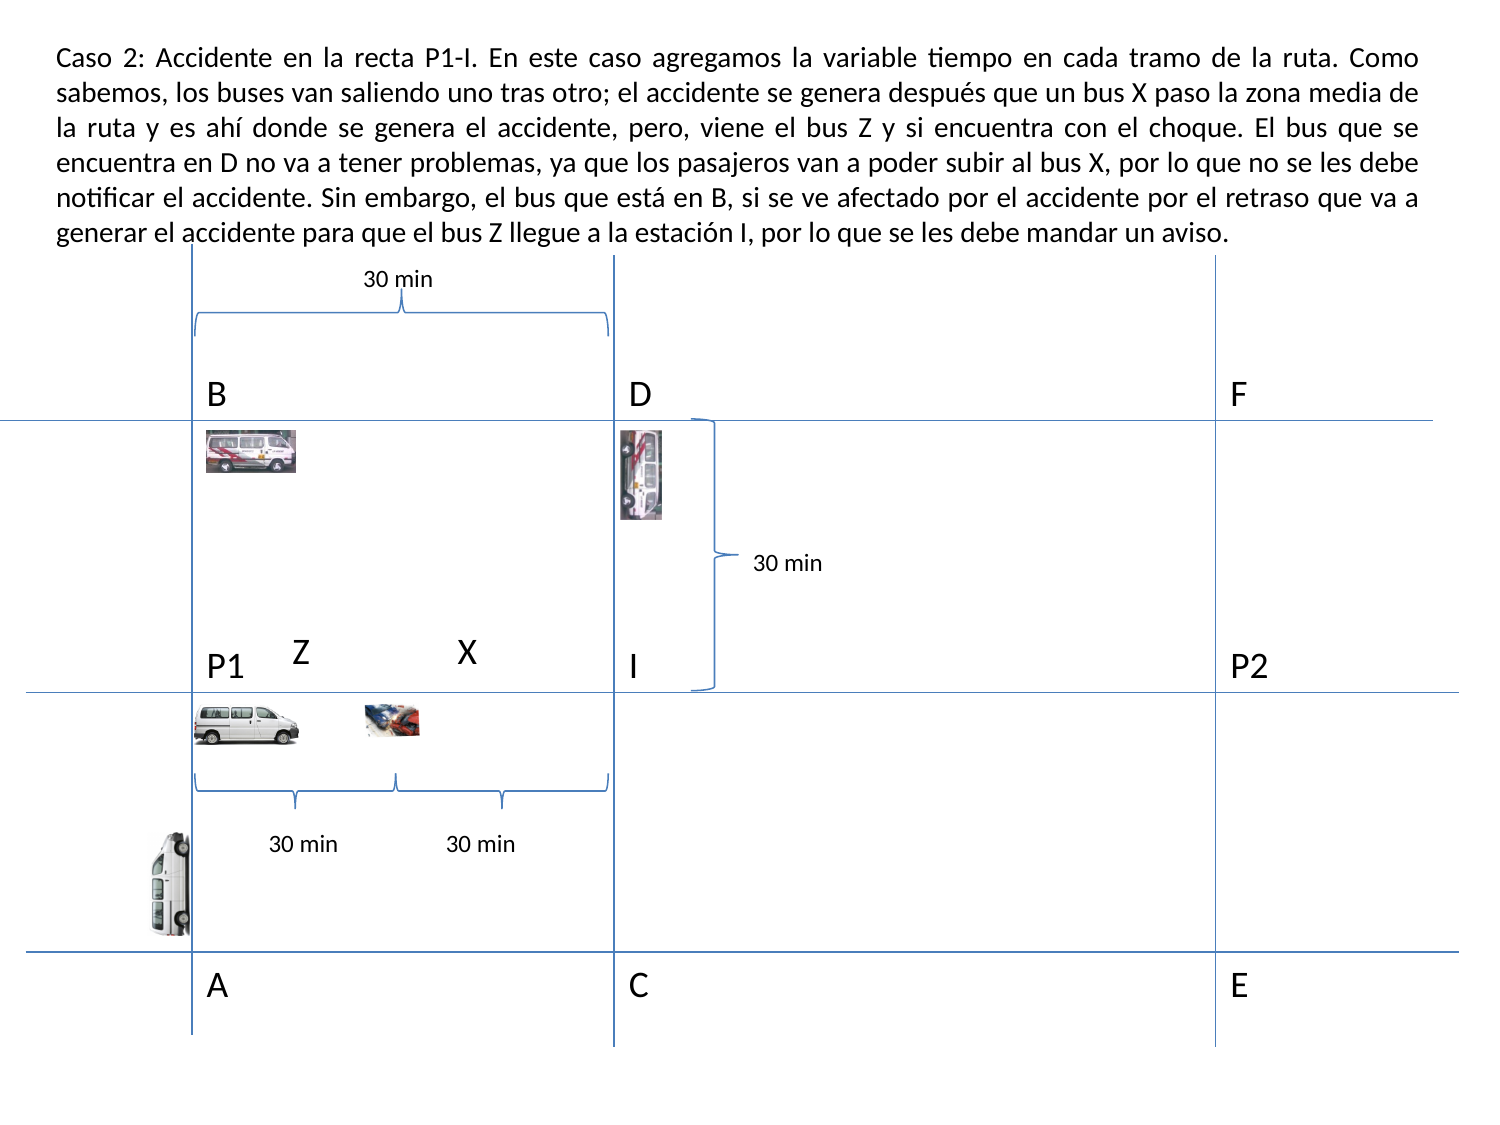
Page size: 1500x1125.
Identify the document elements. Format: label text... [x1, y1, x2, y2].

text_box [194, 255, 609, 337]
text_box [194, 773, 609, 867]
picture [194, 702, 299, 745]
picture [116, 862, 221, 906]
picture [206, 430, 296, 473]
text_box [690, 418, 857, 691]
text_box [0, 243, 1459, 1047]
text_box Caso 2: Accidente en la recta P1-I. En este caso agregamos la variable tiempo en cada tramo de la ruta. Como sabemos, los buses van saliendo uno tras otro; el accidente se genera después que un bus X paso la zona media de la ruta y es ahí donde se genera el accidente, pero, viene el bus Z y si encuentra con el choque. El bus que se encuentra en D no va a tener problemas, ya que los pasajeros van a poder subir al bus X, por lo que no se les debe notificar el accidente. Sin embargo, el bus que está en B, si se ve afectado por el accidente por el retraso que va a generar el accidente para que el bus Z llegue a la estación I, por lo que se les debe mandar un aviso. [41, 30, 1436, 241]
